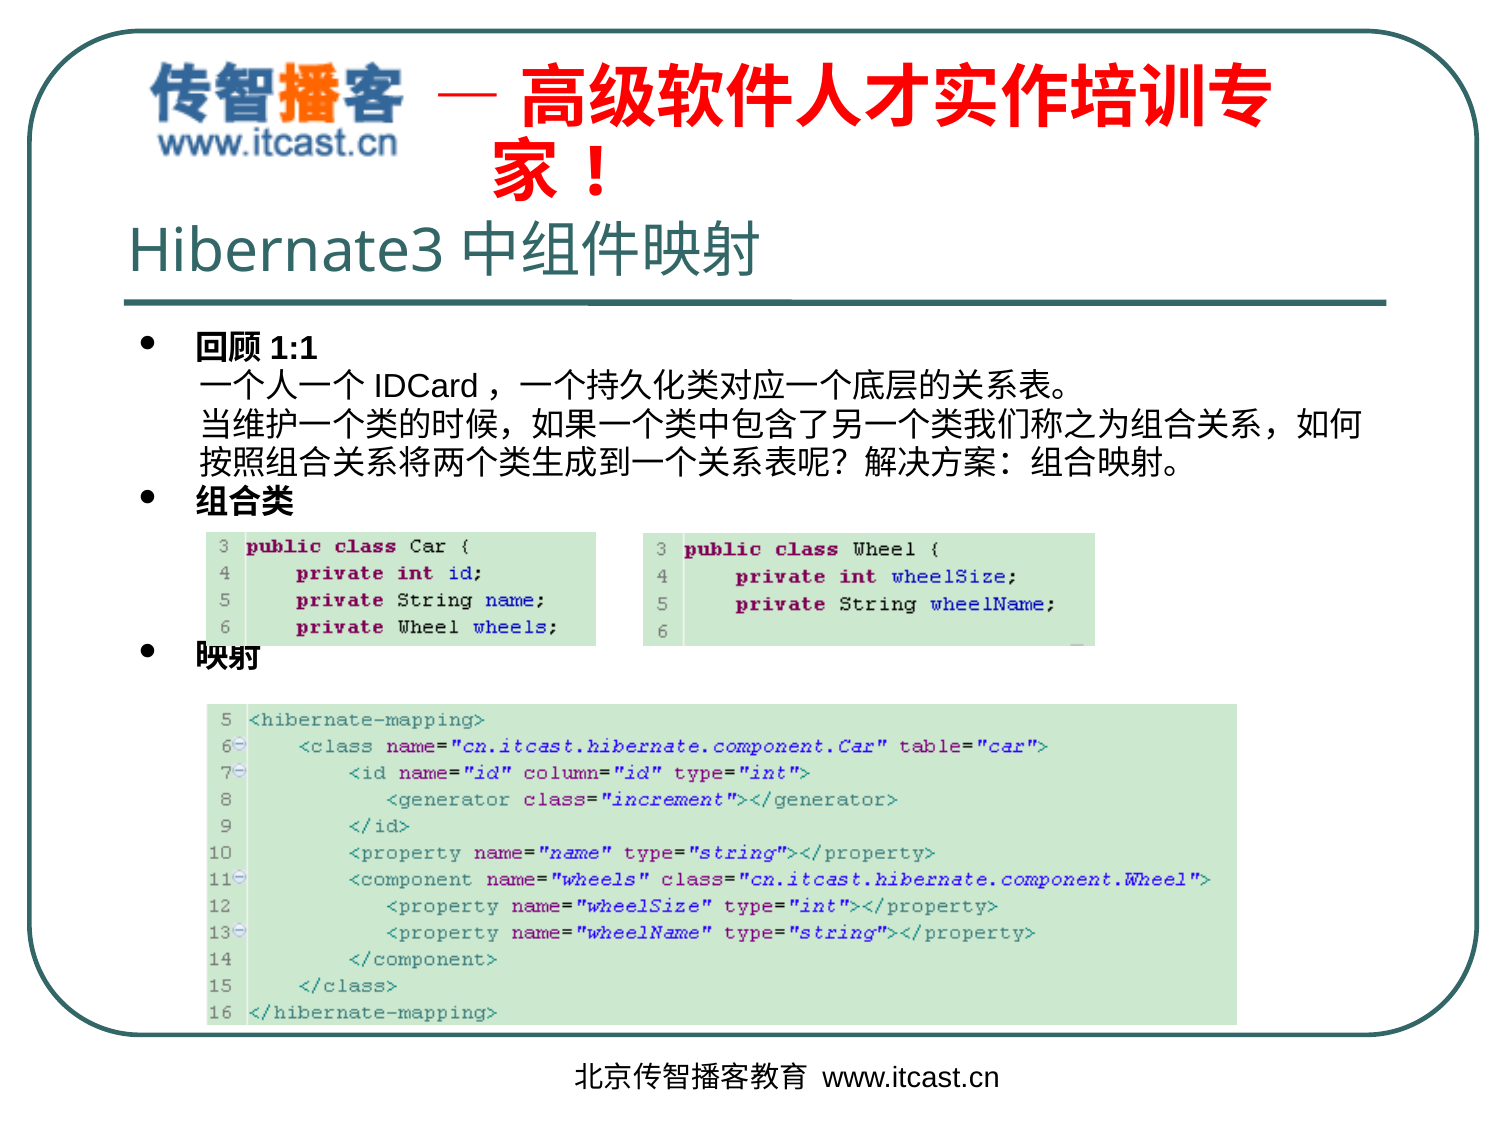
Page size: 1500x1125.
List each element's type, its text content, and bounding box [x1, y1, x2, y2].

title Hibernate3中组件映射 [111, 54, 1375, 292]
picture [206, 703, 1237, 1025]
picture [206, 532, 596, 646]
list 回顾1:1 一个人一个IDCard，一个持久化类对应一个底层的关系表。 当维护一个类的时候，如果一个类中包含了另一个类我们称之为组合关系，如何 按照组合关系将两个类生成到一个关系表呢？解决方案：组合映射。 组合类 映射 [123, 326, 1387, 999]
picture [643, 532, 1095, 646]
footer 北京传智播客教育 www.itcast.cn [549, 1050, 1026, 1125]
